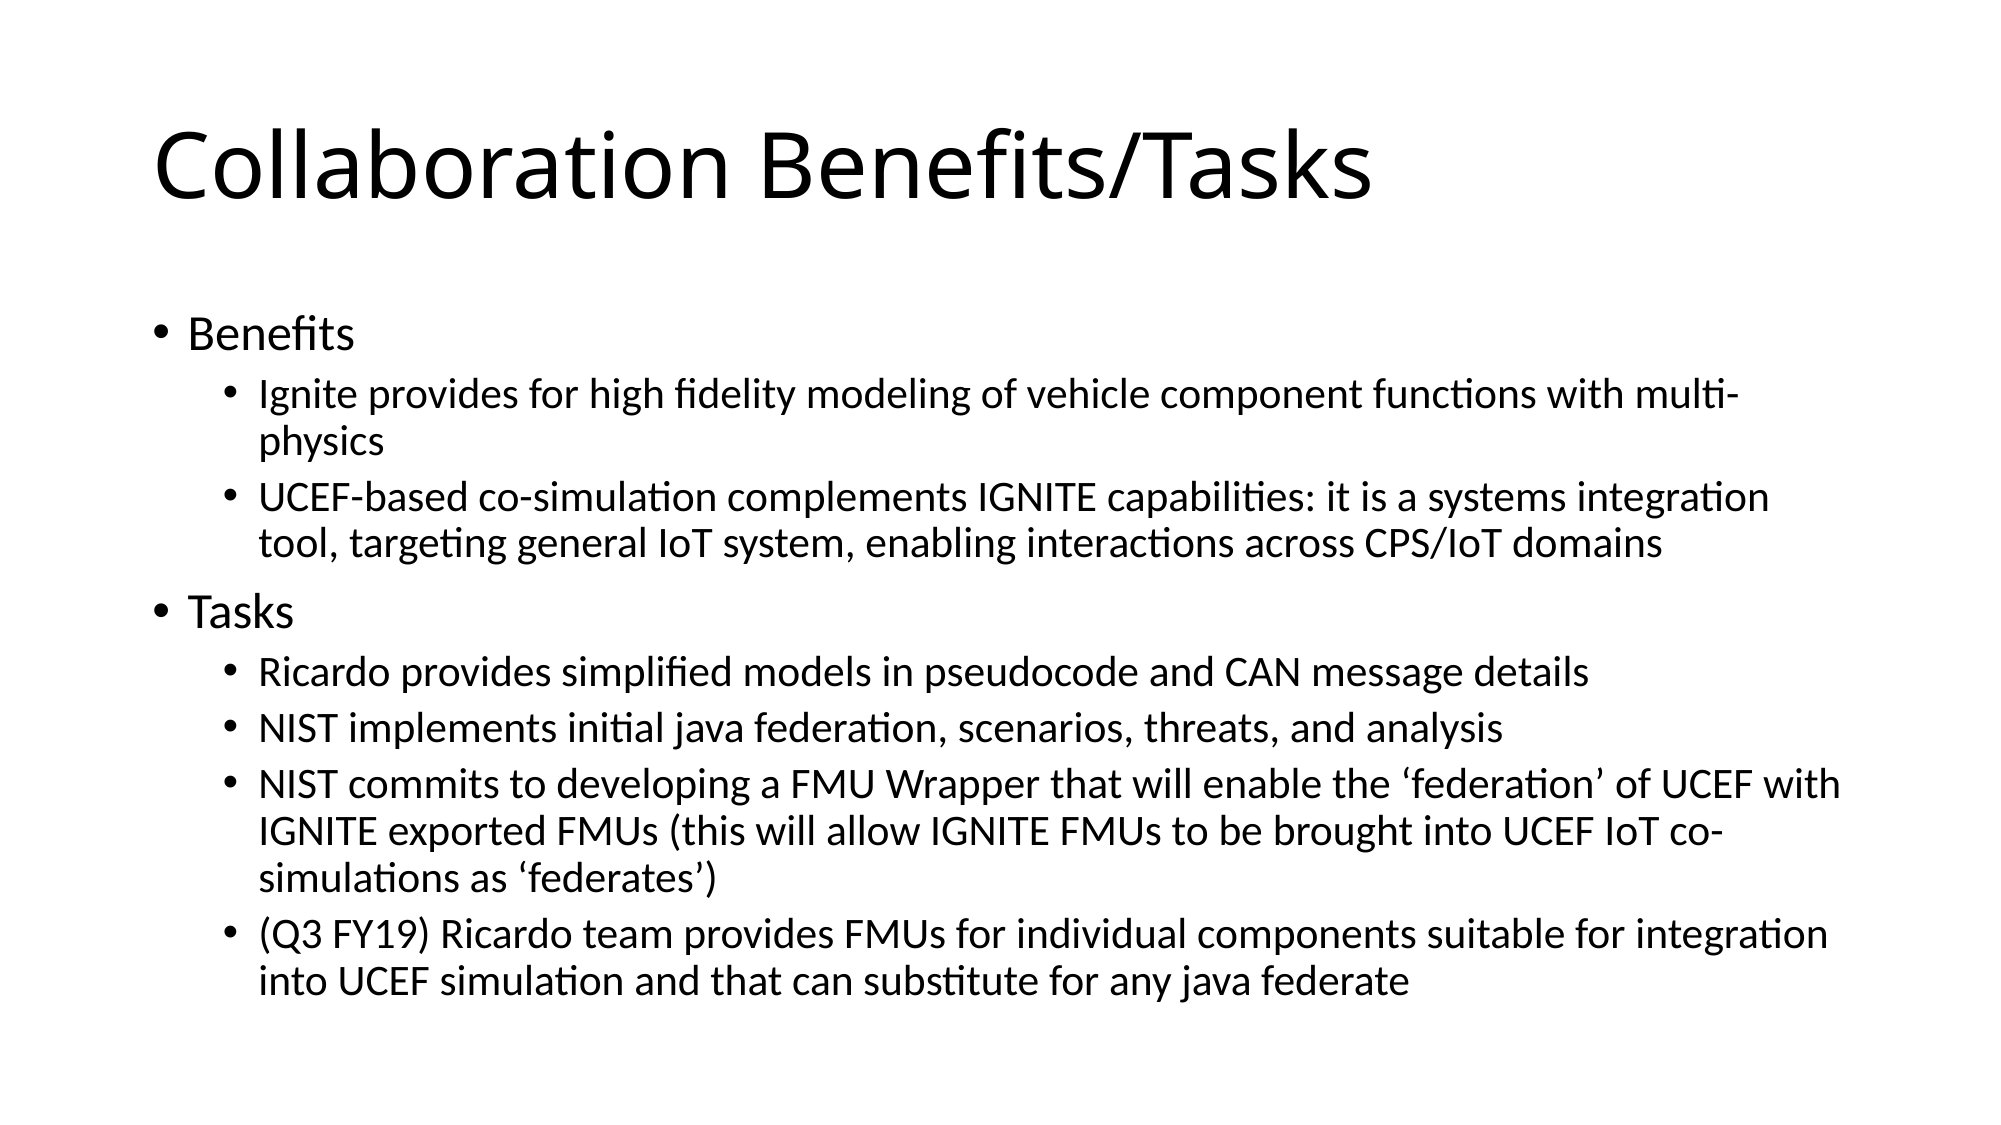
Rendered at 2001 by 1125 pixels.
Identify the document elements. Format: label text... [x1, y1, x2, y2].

list Benefits Ignite provides for high fidelity modeling of vehicle component functions with multi-physics UCEF-based co-simulation complements IGNITE capabilities: it is a systems integration tool, targeting general IoT system, enabling interactions across CPS/IoT domains Tasks Ricardo provides simplified models in pseudocode and CAN message details NIST implements initial java federation, scenarios, threats, and analysis NIST commits to developing a FMU Wrapper that will enable the ‘federation’ of UCEF with IGNITE exported FMUs (this will allow IGNITE FMUs to be brought into UCEF IoT co-simulations as ‘federates’) (Q3 FY19) Ricardo team provides FMUs for individual components suitable for integration into UCEF simulation and that can substitute for any java federate [137, 299, 1863, 1014]
title Collaboration Benefits/Tasks [137, 59, 1863, 278]
